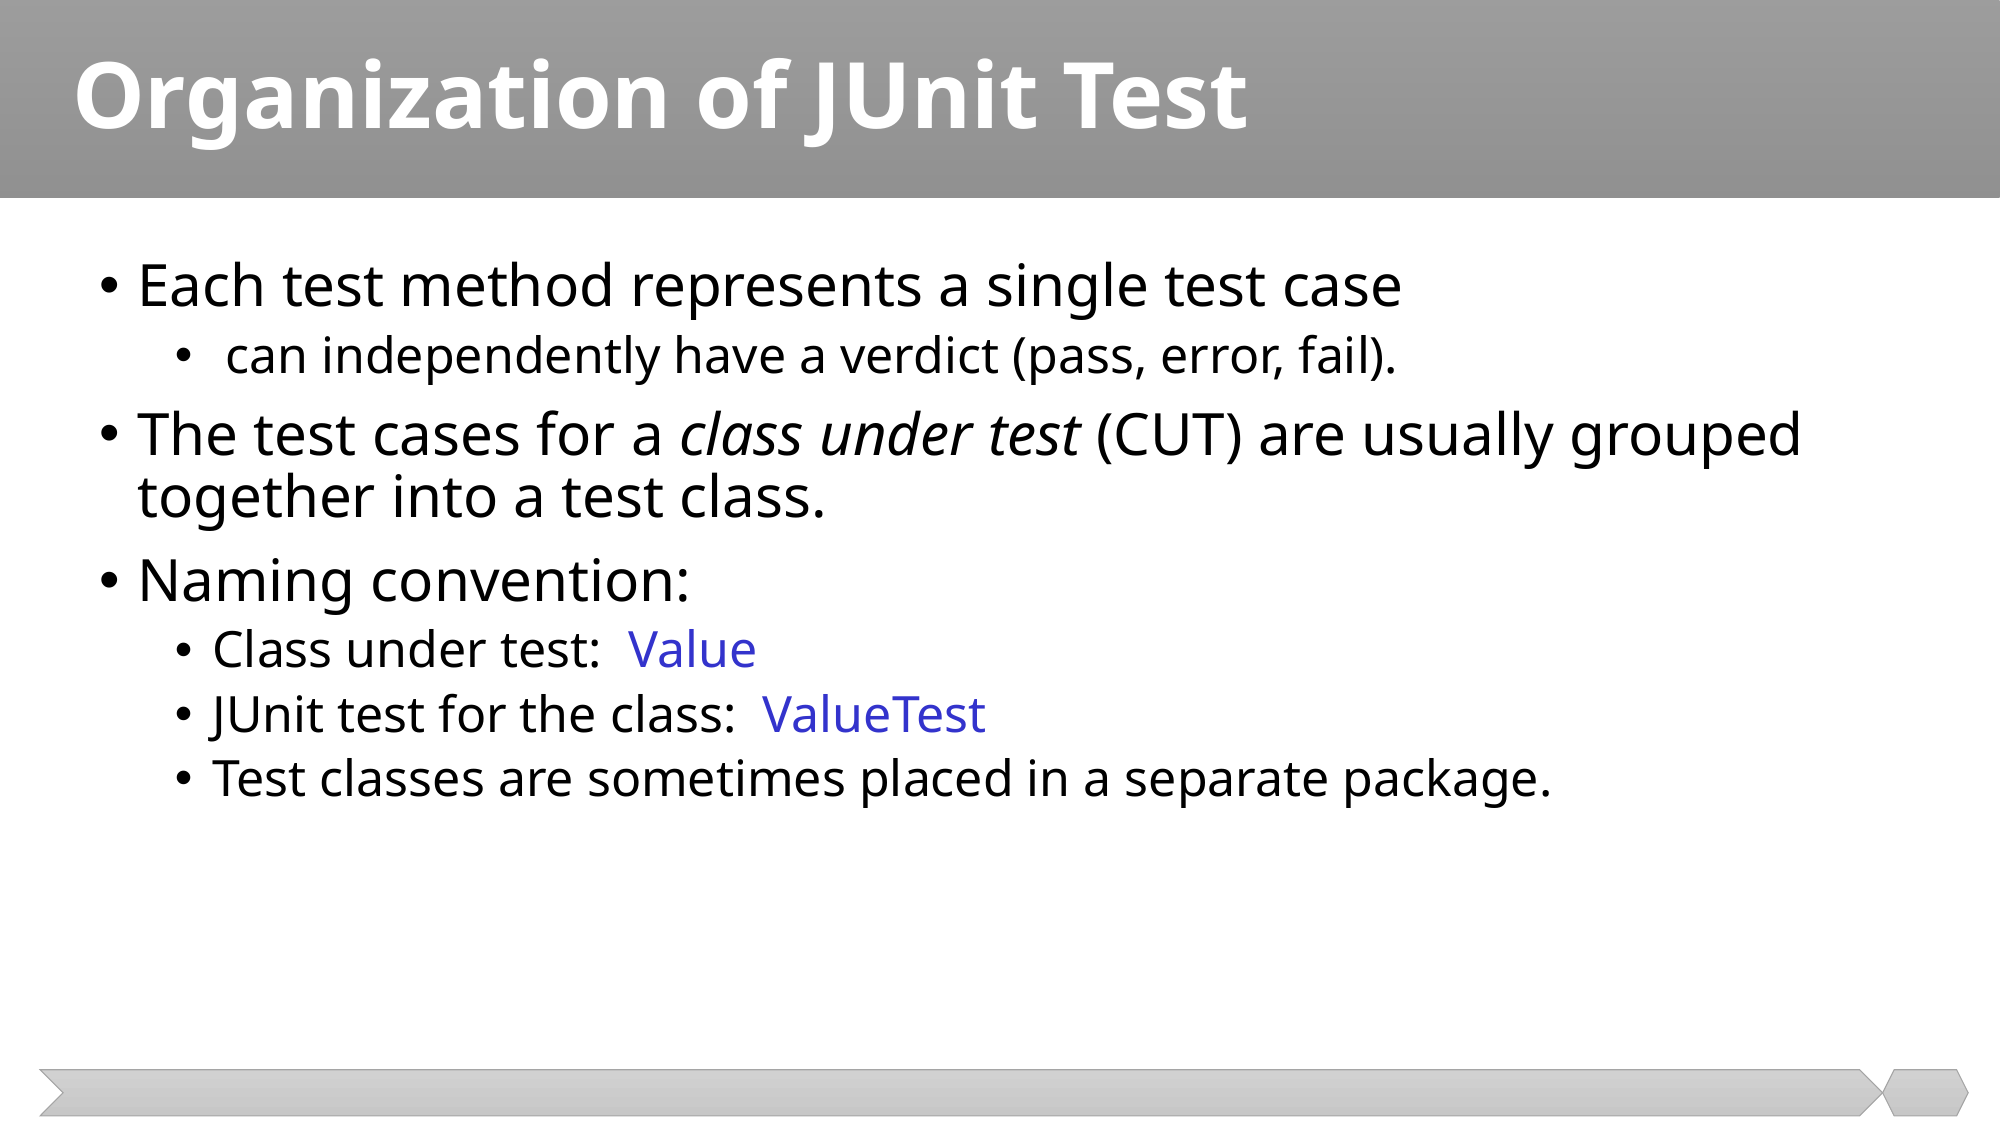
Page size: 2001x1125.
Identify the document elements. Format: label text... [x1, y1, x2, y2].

title Organization of JUnit Test [56, 0, 1969, 199]
list Each test method represents a single test case can independently have a verdict (pass, error, fail). The test cases for a class under test (CUT) are usually grouped together into a test class. Naming convention: Class under test: Value JUnit test for the class: ValueTest Test classes are sometimes placed in a separate package. [84, 249, 1840, 1024]
slide_number [1882, 1065, 1969, 1125]
